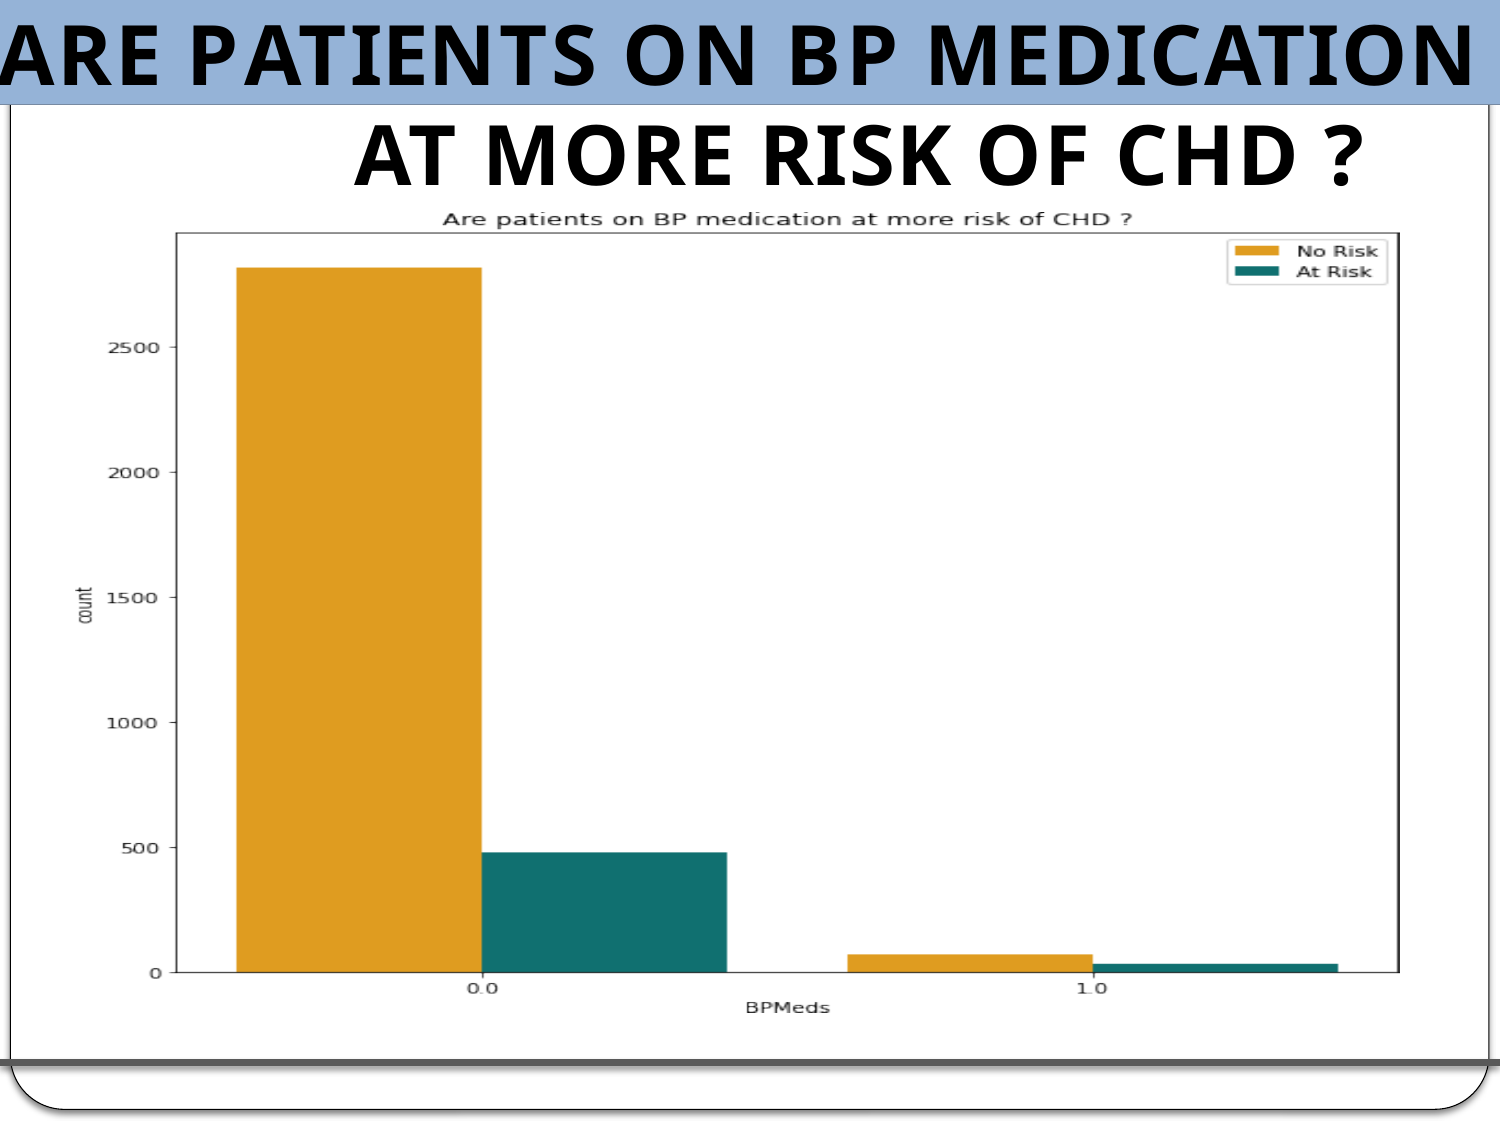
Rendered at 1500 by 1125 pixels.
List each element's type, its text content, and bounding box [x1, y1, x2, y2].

picture [74, 212, 1401, 1013]
title Are patients on bp medication at more risk of chd ? [0, 0, 1482, 203]
